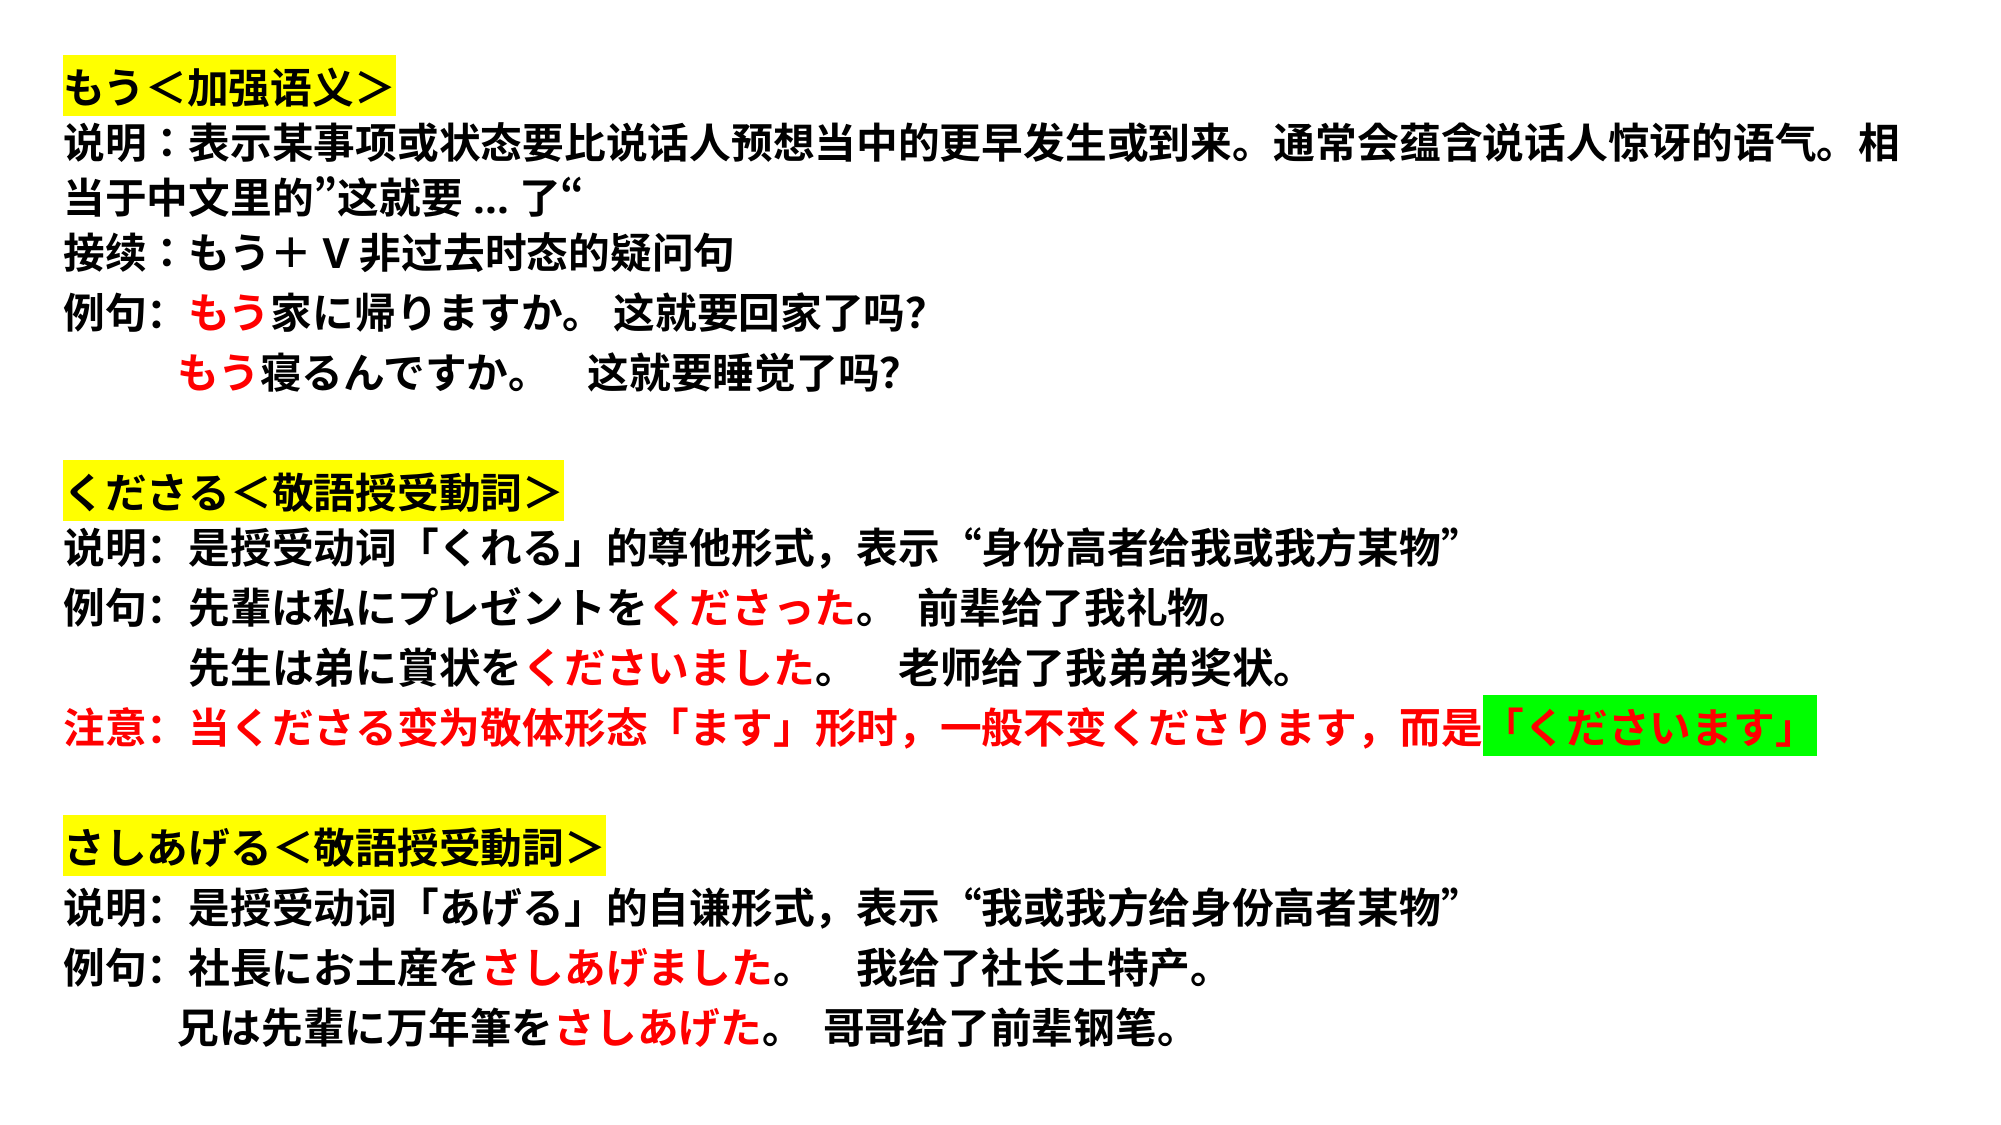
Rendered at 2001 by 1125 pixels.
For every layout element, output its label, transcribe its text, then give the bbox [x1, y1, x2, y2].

text_box [25, 27, 1983, 278]
text_box もう＜加强语义＞ 说明：表示某事项或状态要比说话人预想当中的更早发生或到来。通常会蕴含说话人惊讶的语气。相当于中文里的”这就要...了“ 接续：もう＋V非过去时态的疑问句 例句：もう家に帰りますか。 这就要回家了吗？ もう寝るんですか。 这就要睡觉了吗？ くださる＜敬語授受動詞＞ 说明：是授受动词「くれる」的尊他形式，表示“身份高者给我或我方某物” 例句：先輩は私にプレゼントをくださった。 前辈给了我礼物。 先生は弟に賞状をくださいました。 老师给了我弟弟奖状。 注意：当くださる变为敬体形态「ます」形时，一般不变くださります，而是「くださいます」 さしあげる＜敬語授受動詞＞ 说明：是授受动词「あげる」的自谦形式，表示“我或我方给身份高者某物” 例句：社長にお土産をさしあげました。 我给了社长土特产。 兄は先輩に万年筆をさしあげた。 哥哥给了前辈钢笔。 [48, 44, 1938, 1060]
